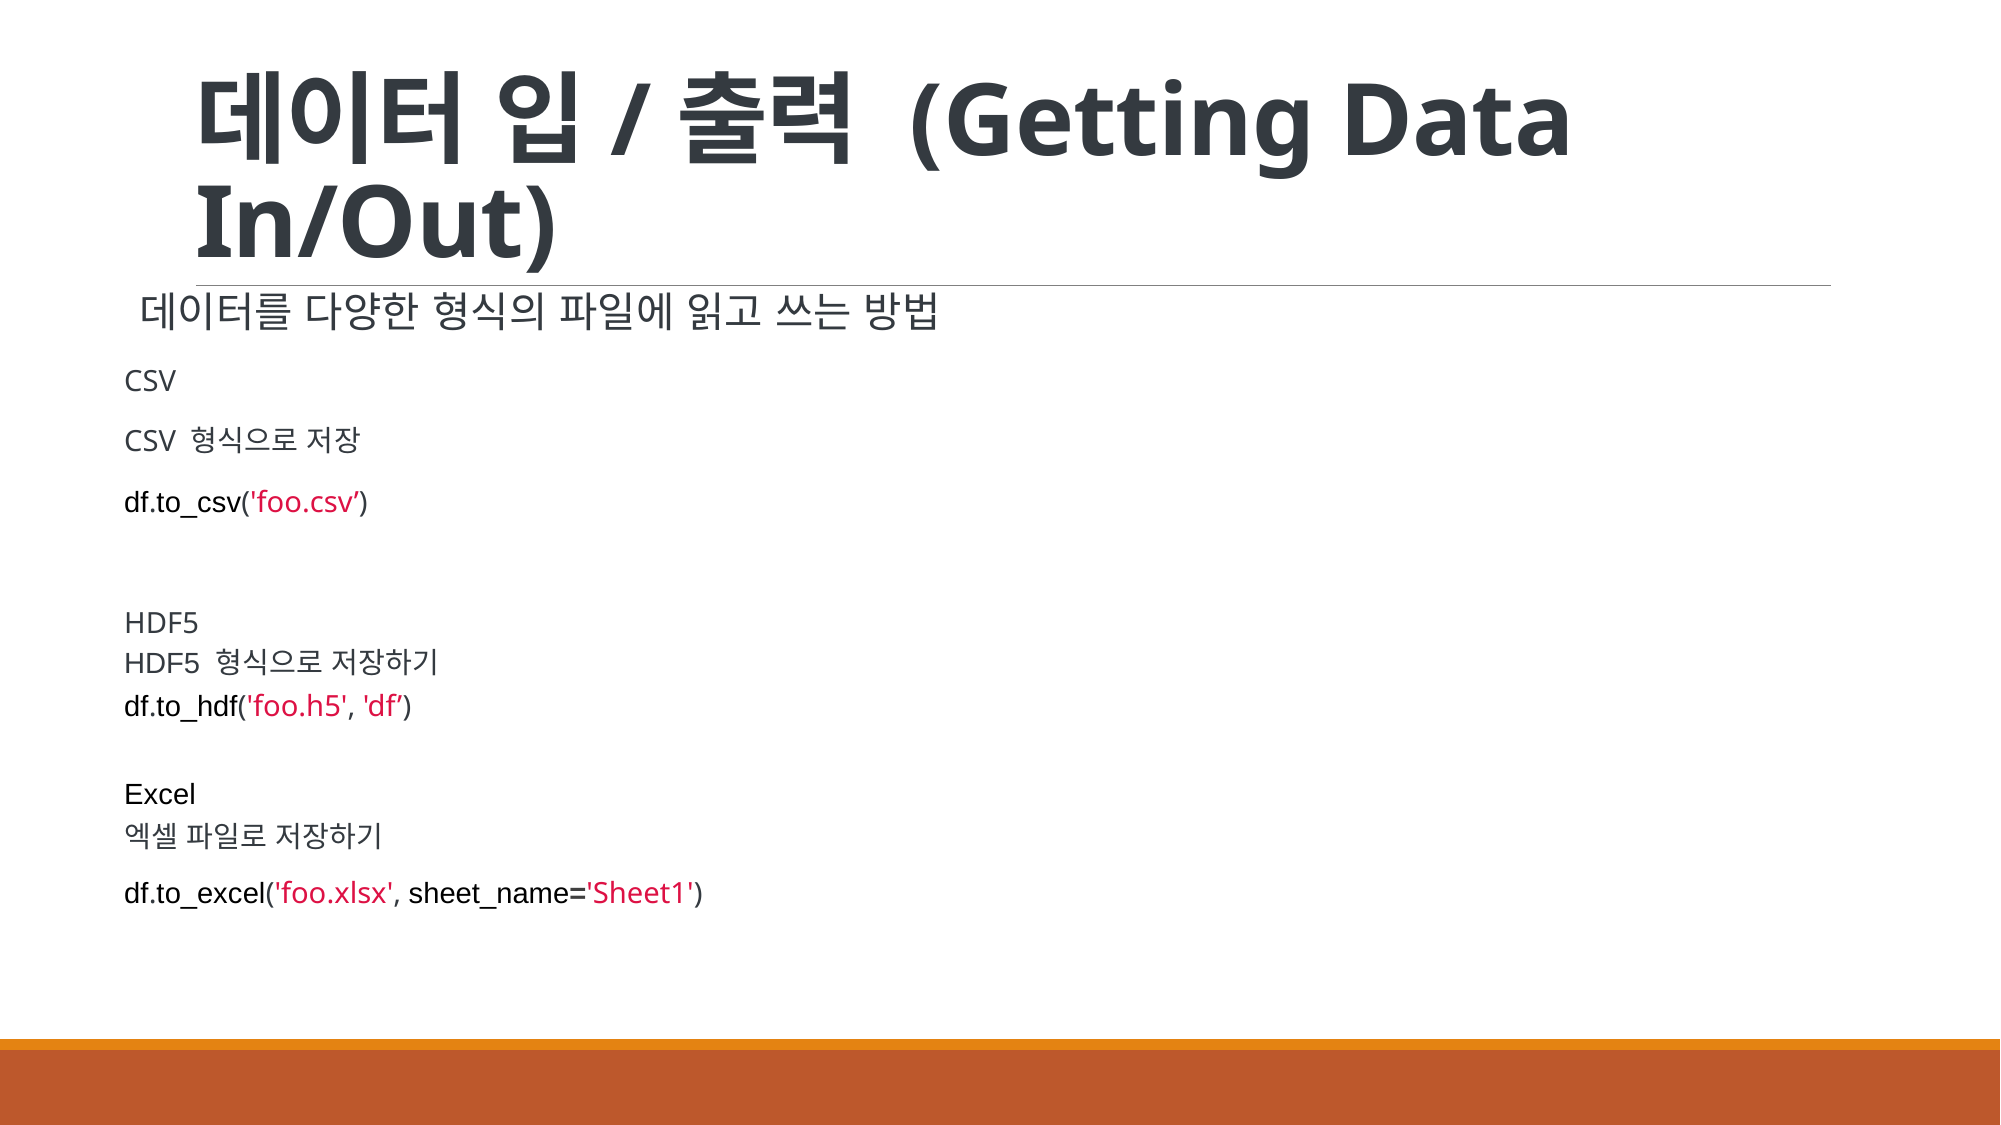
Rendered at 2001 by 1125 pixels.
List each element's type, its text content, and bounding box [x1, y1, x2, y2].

list 데이터를 다양한 형식의 파일에 읽고 쓰는 방법 CSV CSV 형식으로 저장 df.to_csv('foo.csv’) HDF5 HDF5 형식으로 저장하기 df.to_hdf('foo.h5', 'df’) Excel 엑셀 파일로 저장하기 df.to_excel('foo.xlsx', sheet_name='Sheet1') [124, 284, 1850, 999]
title 데이터 입/출력 (Getting Data In/Out) [180, 47, 1830, 284]
